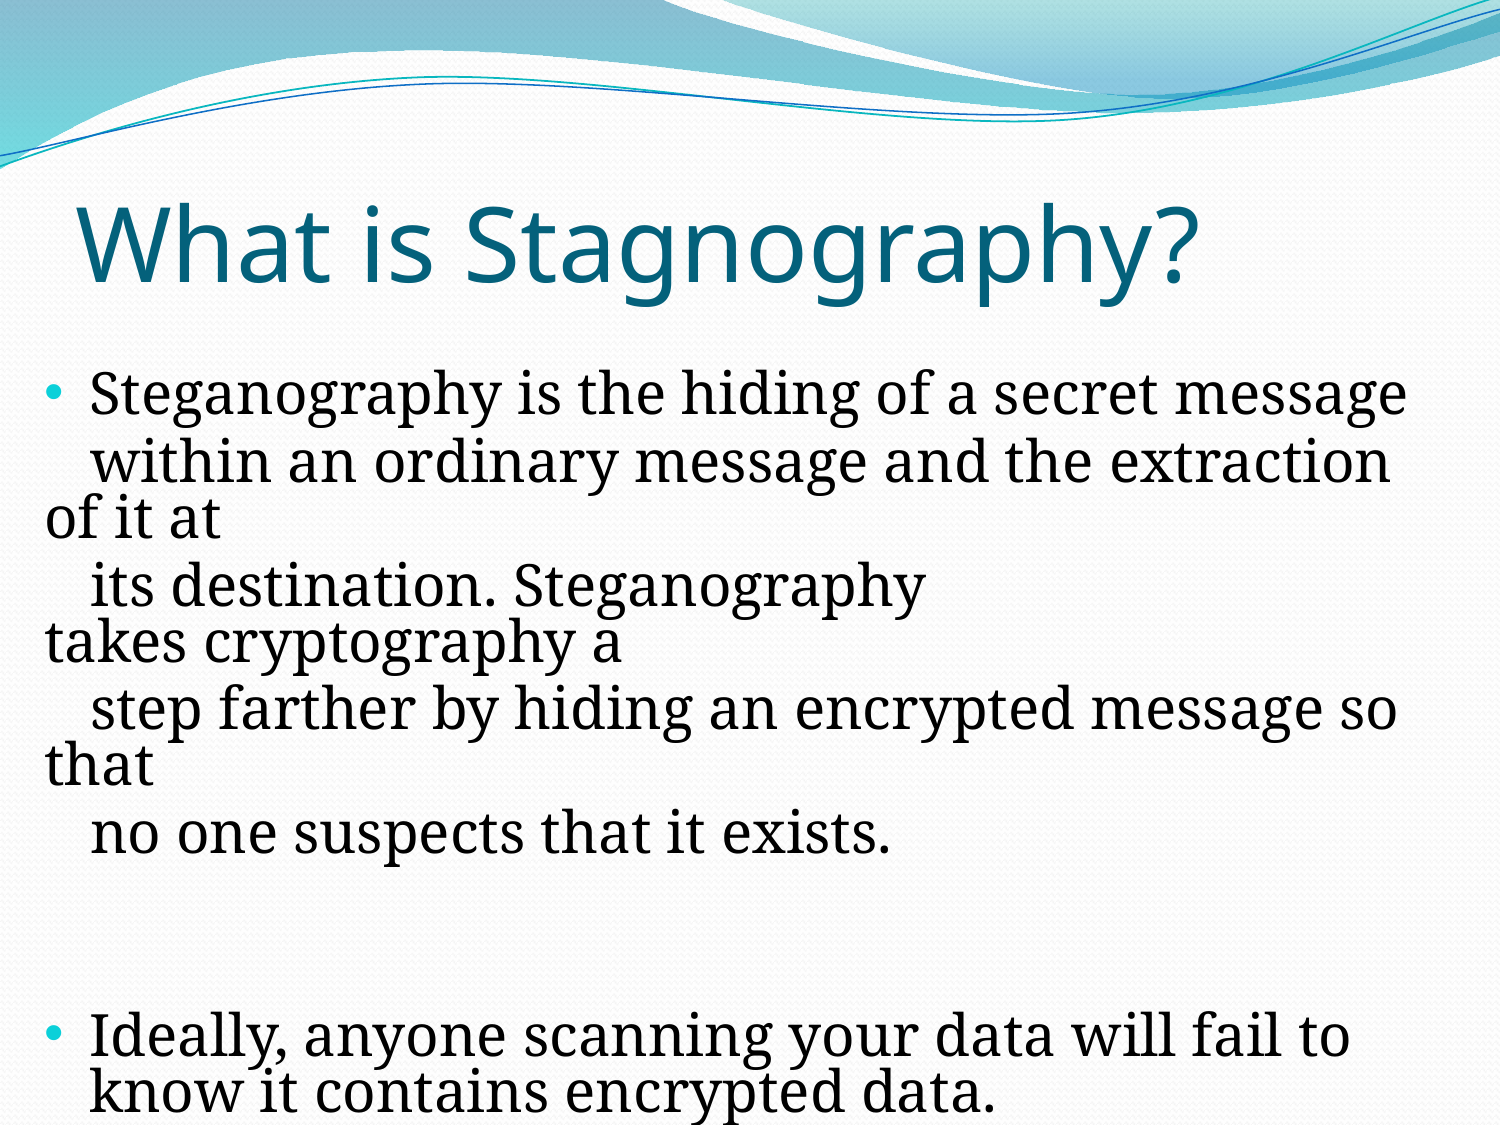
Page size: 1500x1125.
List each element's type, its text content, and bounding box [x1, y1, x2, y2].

title What is Stagnography? [75, 115, 1425, 290]
text_box [29, 751, 1455, 992]
list Steganography is the hiding of a secret message within an ordinary message and the extraction of it at its destination. Steganography takes cryptography a step farther by hiding an encrypted message so that no one suspects that it exists. Ideally, anyone scanning your data will fail to know it contains encrypted data. [29, 290, 1455, 740]
